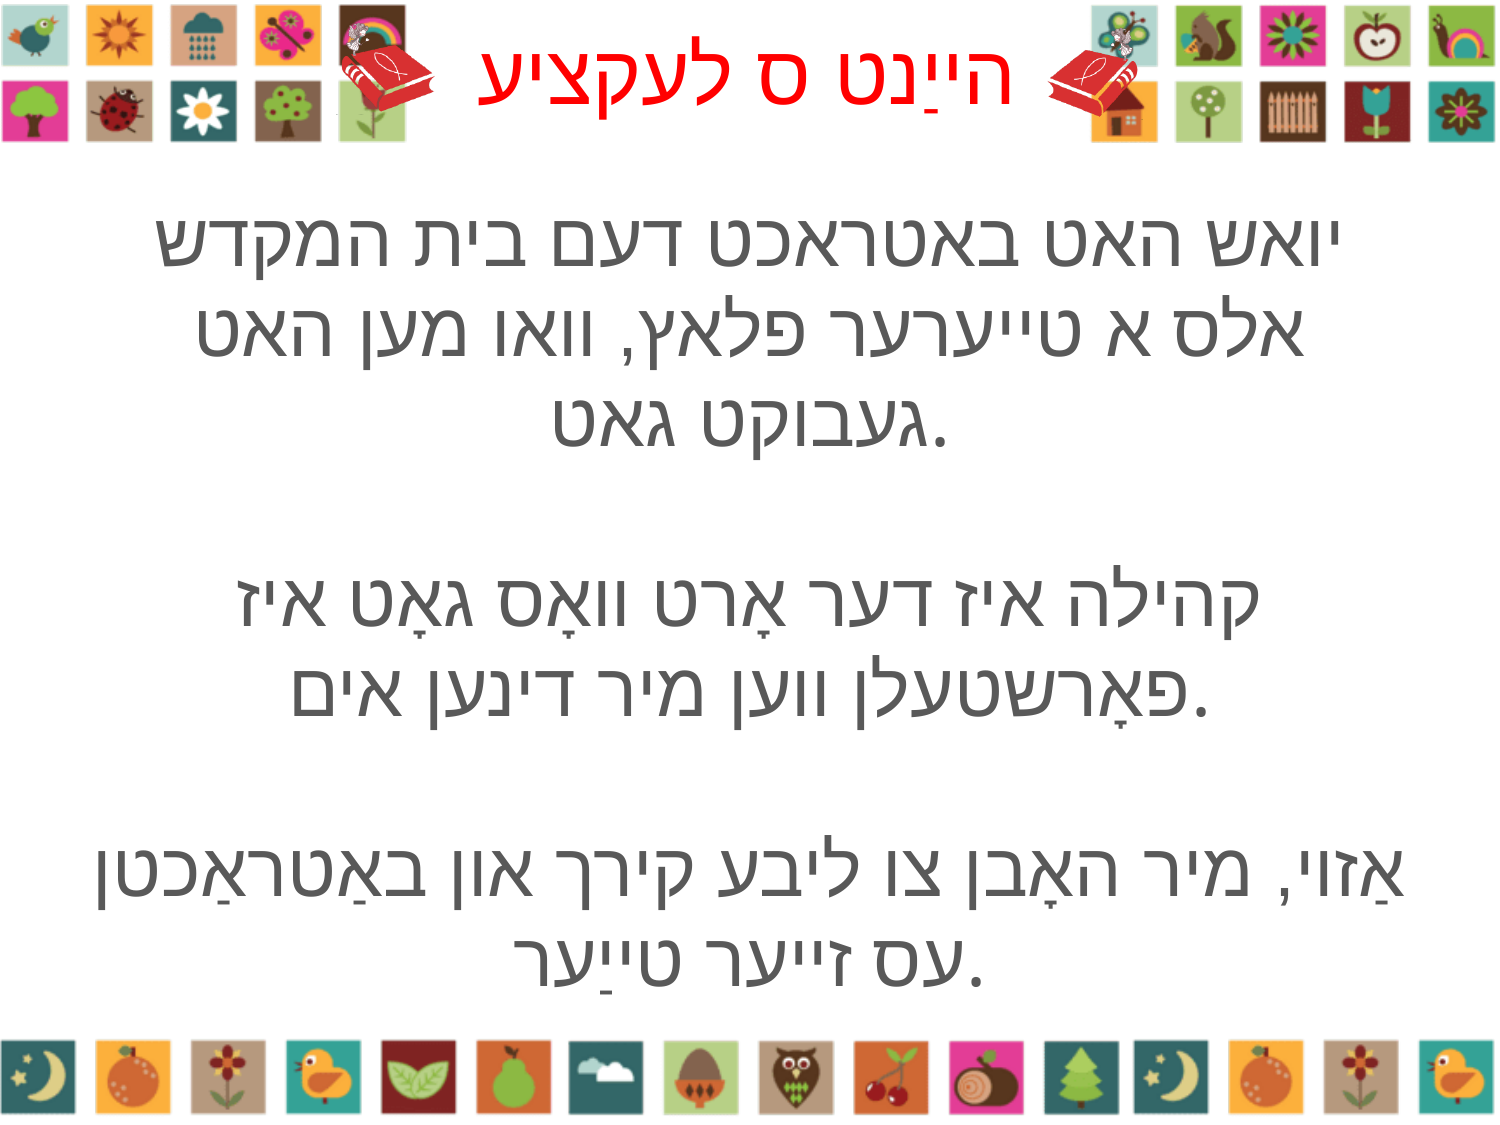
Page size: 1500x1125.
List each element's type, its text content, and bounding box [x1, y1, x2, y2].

text_box יואש האט באטראכט דעם בית המקדש אלס א טייערער פלאץ, וואו מען האט געבוקט גאט. קהילה איז דער אָרט וואָס גאָט איז פאָרשטעלן ווען מיר דינען אים. אַזוי, מיר האָבן צו ליבע קירך און באַטראַכטן עס זייער טייַער. [76, 184, 1424, 1010]
text_box הייַנט ס לעקציע [425, 13, 1077, 129]
picture [0, 3, 467, 150]
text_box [0, 1028, 1500, 1118]
picture [1015, 3, 1500, 150]
